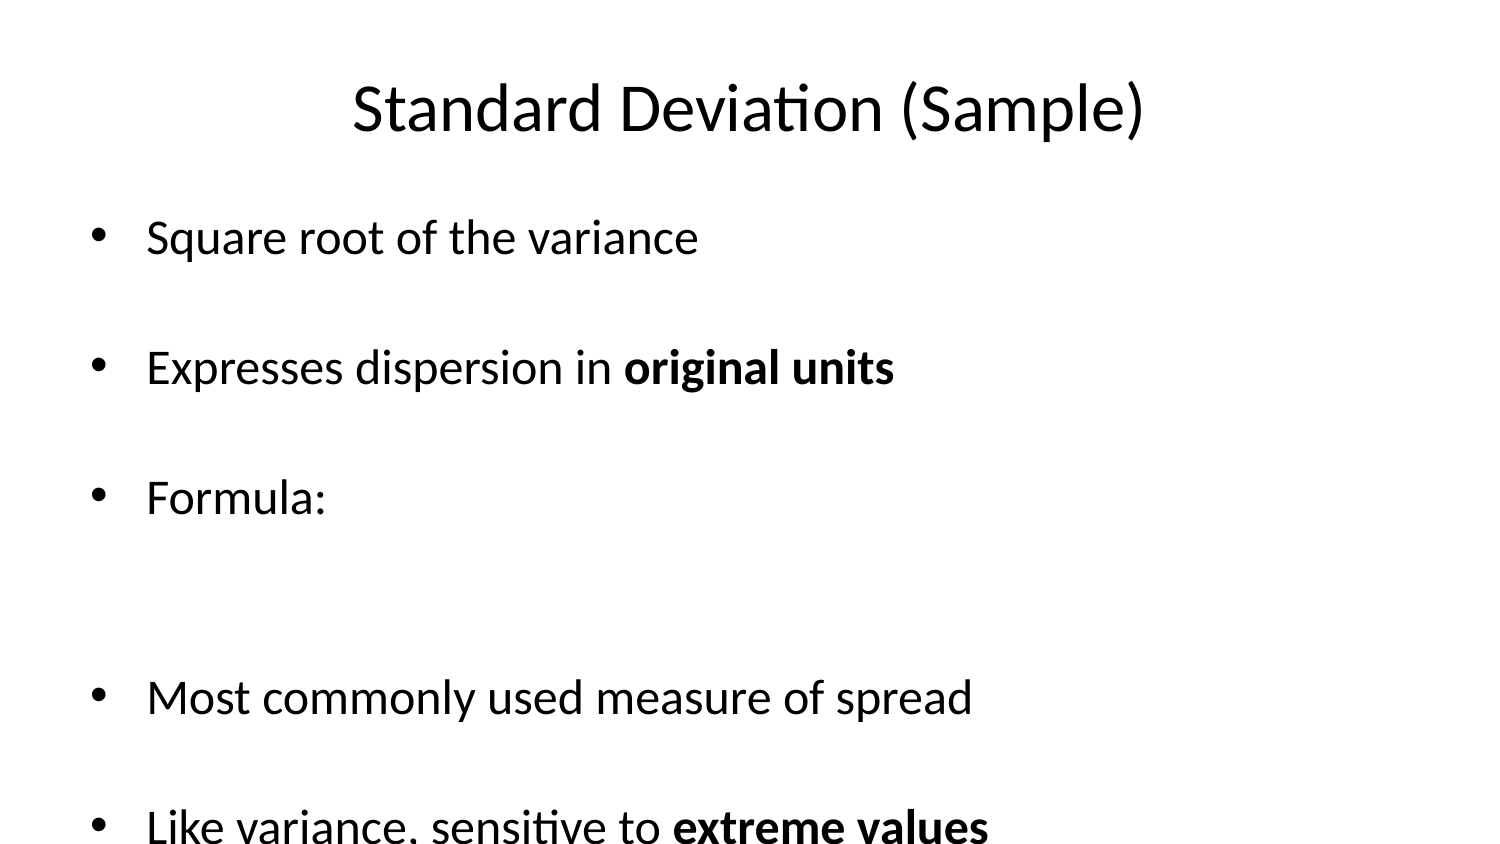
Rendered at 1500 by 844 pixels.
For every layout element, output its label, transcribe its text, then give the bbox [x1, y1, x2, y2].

title Standard Deviation (Sample) [75, 33, 1425, 175]
